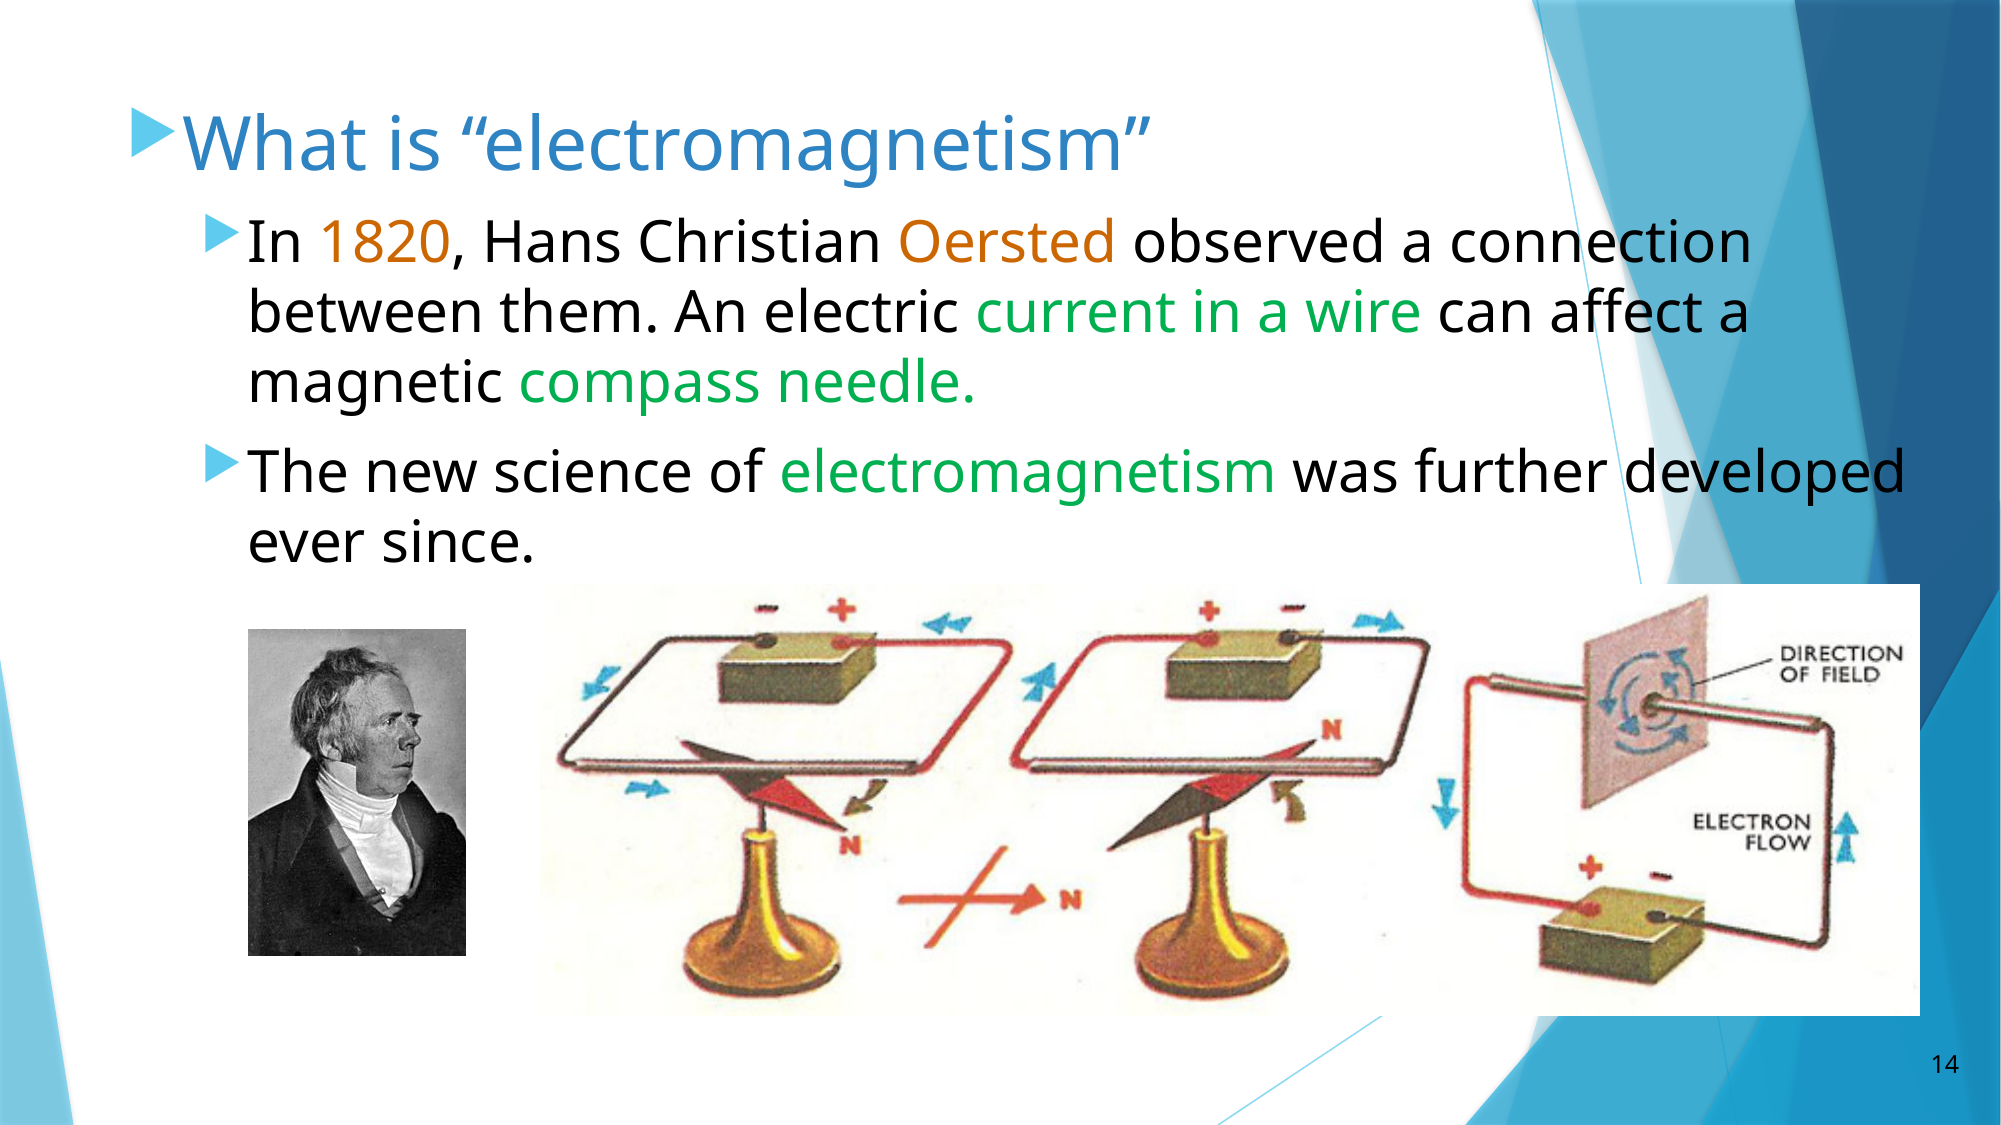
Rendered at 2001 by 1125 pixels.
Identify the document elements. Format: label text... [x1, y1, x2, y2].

slide_number 14 [1862, 1035, 1975, 1096]
picture [539, 583, 1921, 1017]
picture [247, 629, 467, 957]
text_box In 1820, Hans Christian Oersted observed a connection between them. An electric current in a wire can affect a magnetic compass needle. The new science of electromagnetism was further developed ever since. [111, 196, 1984, 872]
list What is “electromagnetism” [111, 87, 1776, 196]
